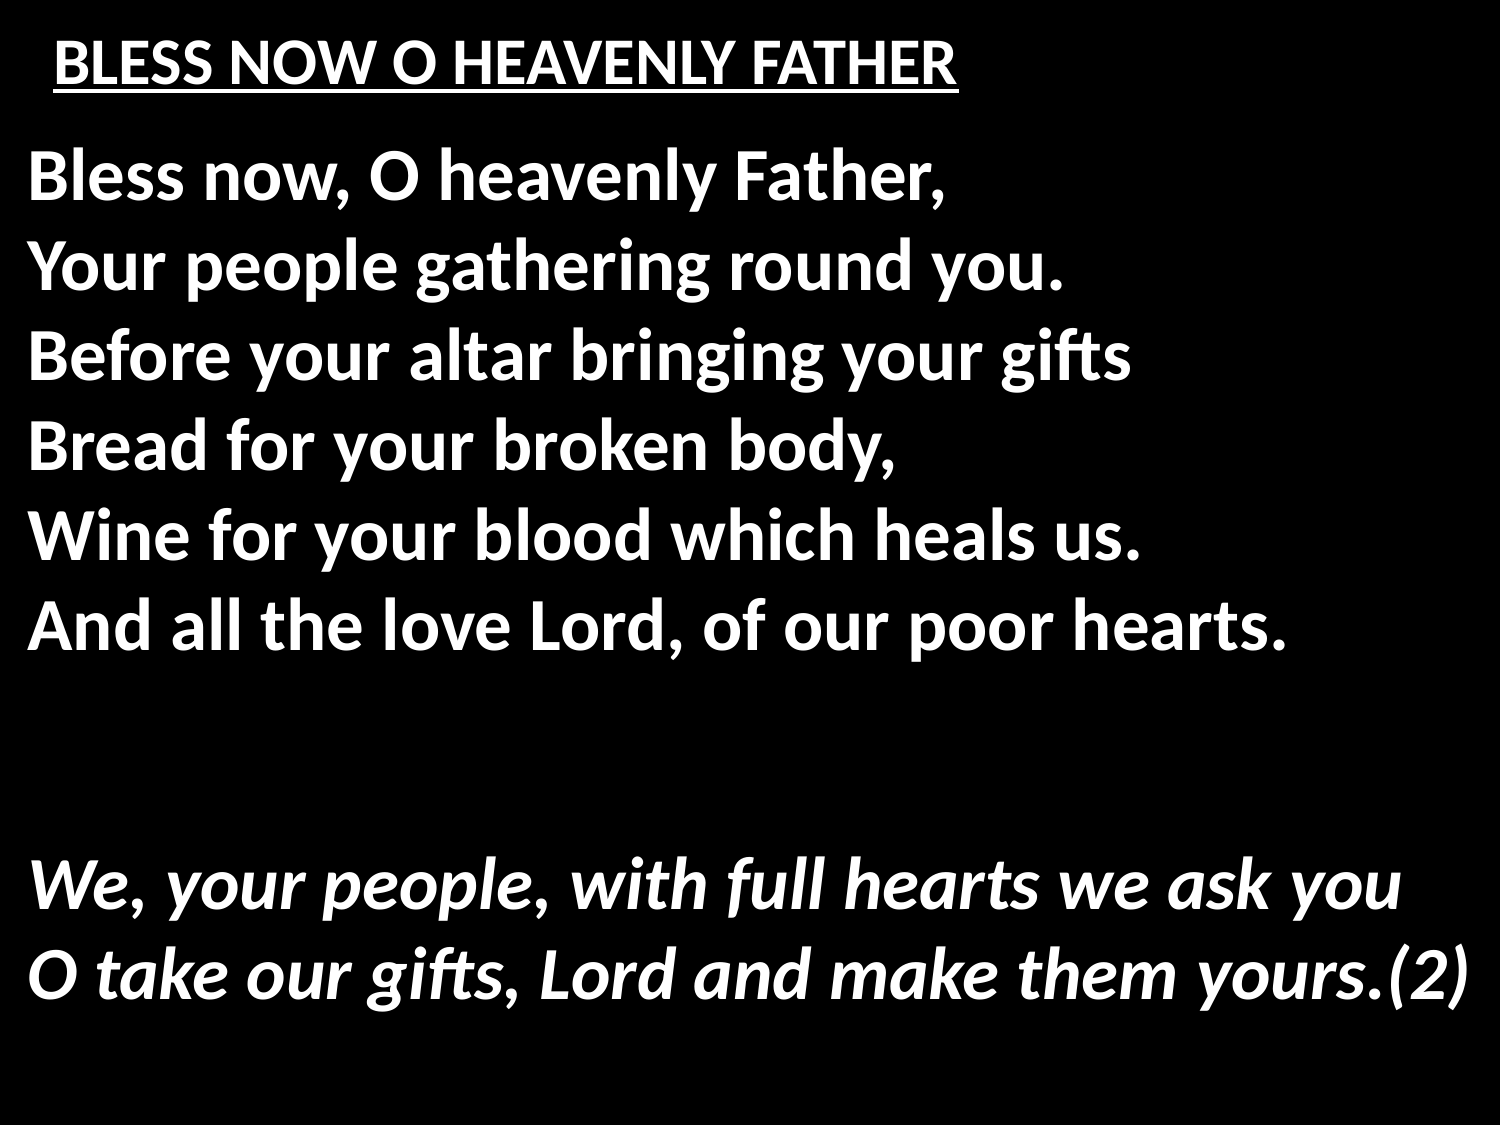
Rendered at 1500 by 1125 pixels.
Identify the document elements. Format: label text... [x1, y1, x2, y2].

list Bless now, O heavenly Father, Your people gathering round you. Before your altar bringing your gifts Bread for your broken body, Wine for your blood which heals us. And all the love Lord, of our poor hearts. We, your people, with full hearts we ask you O take our gifts, Lord and make them yours.(2) [8, 125, 1489, 1116]
title BLESS NOW O HEAVENLY FATHER [10, 0, 1490, 117]
